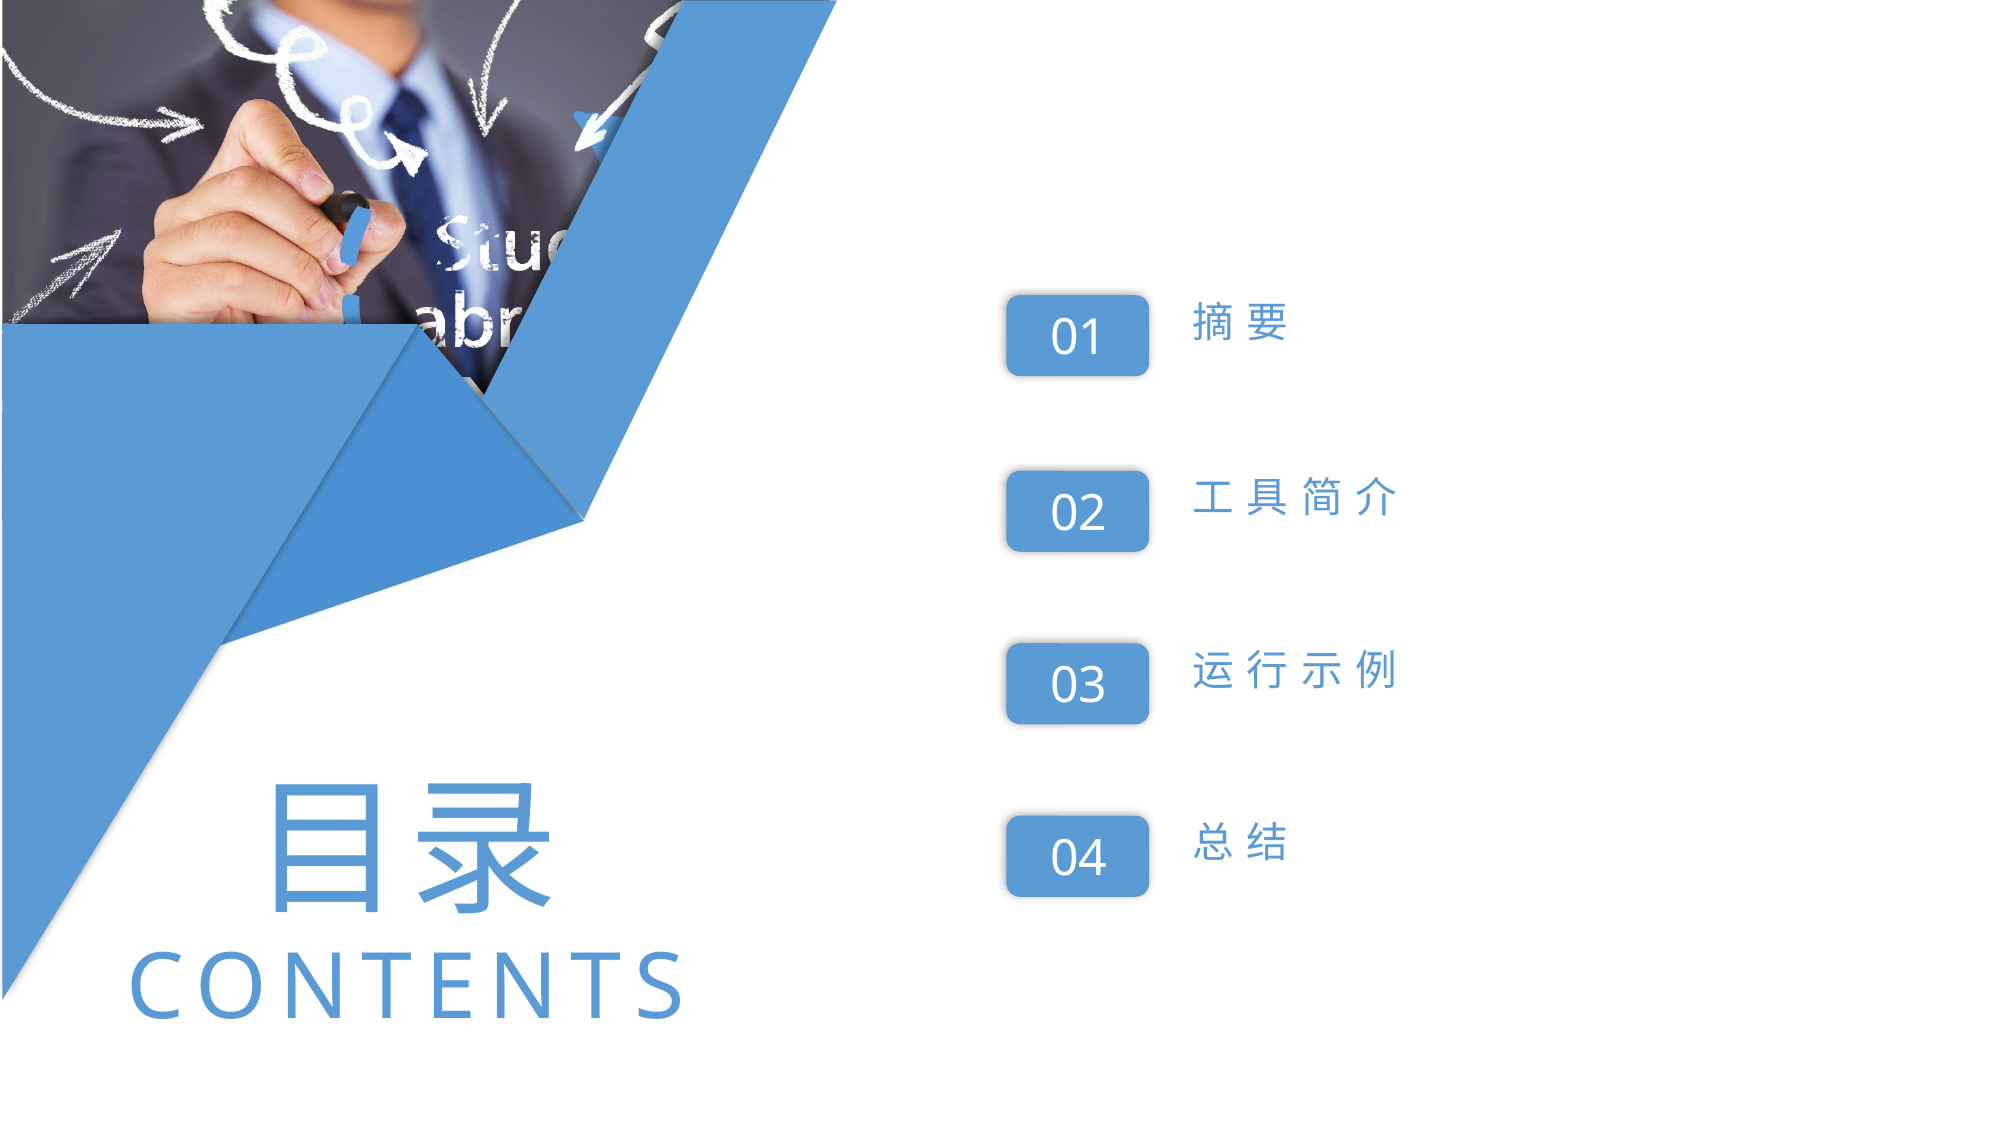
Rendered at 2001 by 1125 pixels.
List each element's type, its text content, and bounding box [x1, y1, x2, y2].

text_box [2, 324, 418, 1000]
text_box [1006, 611, 1420, 725]
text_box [1006, 438, 1420, 552]
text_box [1006, 263, 1311, 377]
text_box 目录 [232, 741, 579, 917]
text_box CONTENTS [106, 917, 706, 1047]
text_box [1006, 783, 1311, 897]
text_box [231, 330, 584, 642]
text_box [482, 0, 837, 519]
text_box [1, 0, 669, 376]
